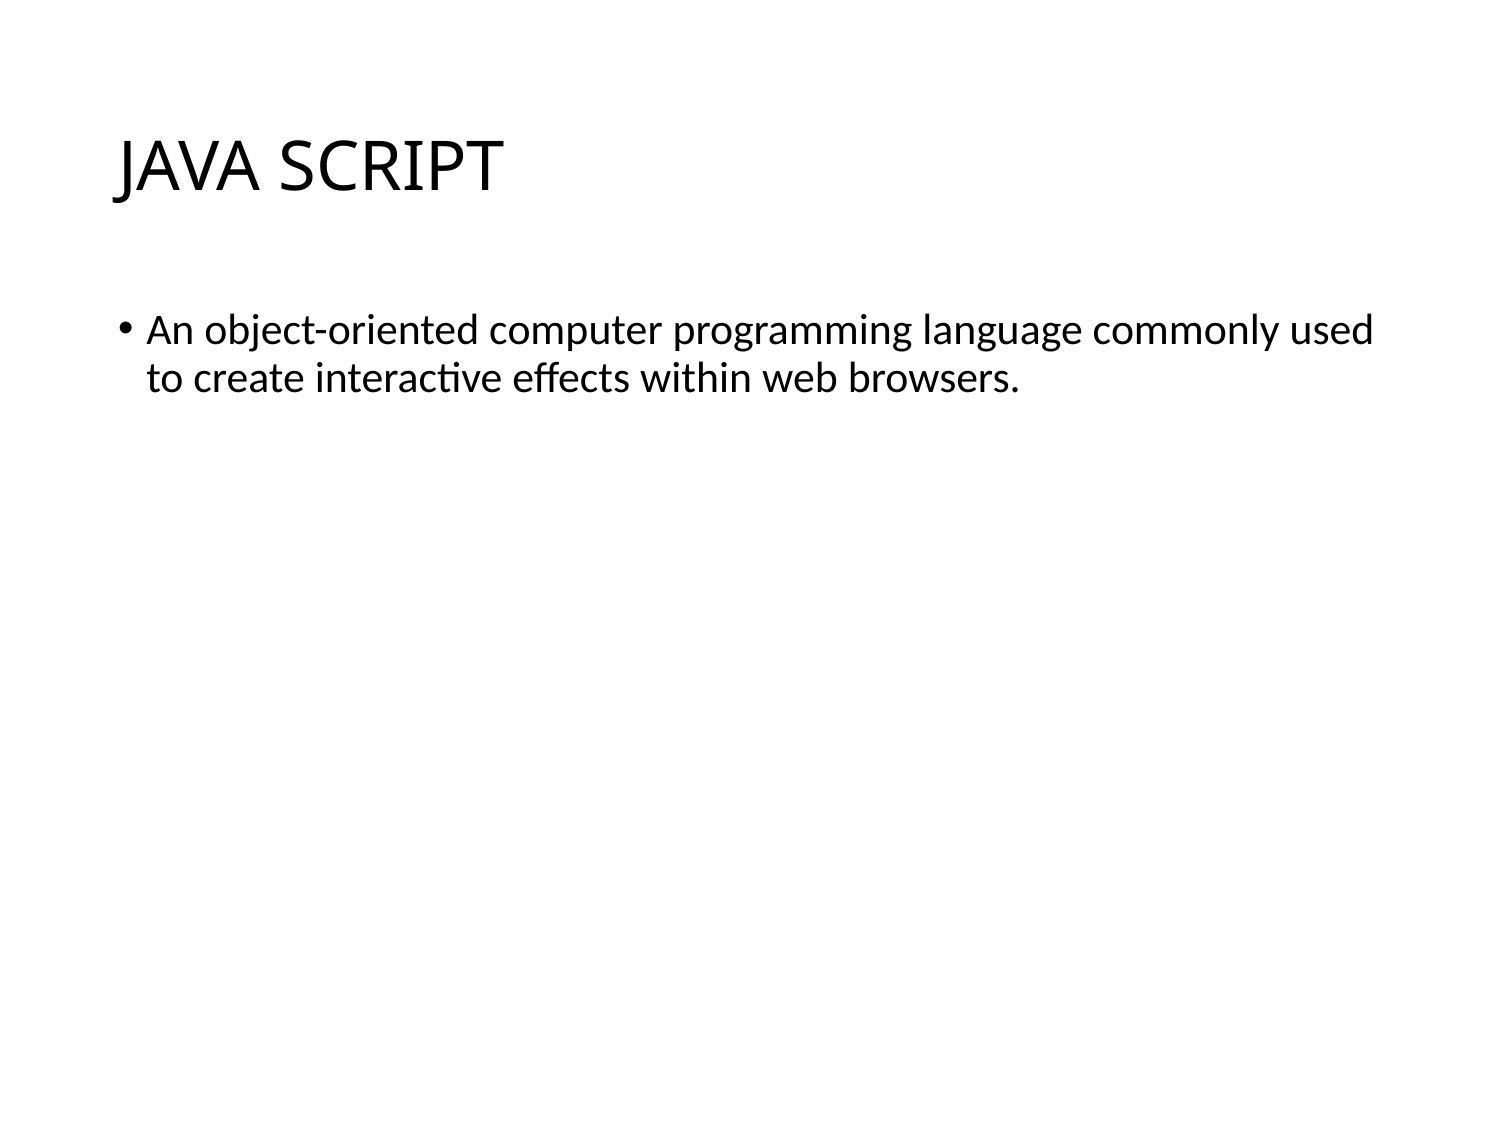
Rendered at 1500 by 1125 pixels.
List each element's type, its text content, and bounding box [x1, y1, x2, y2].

title JAVA SCRIPT [103, 59, 1397, 278]
list An object-oriented computer programming language commonly used to create interactive effects within web browsers. [103, 299, 1397, 1014]
